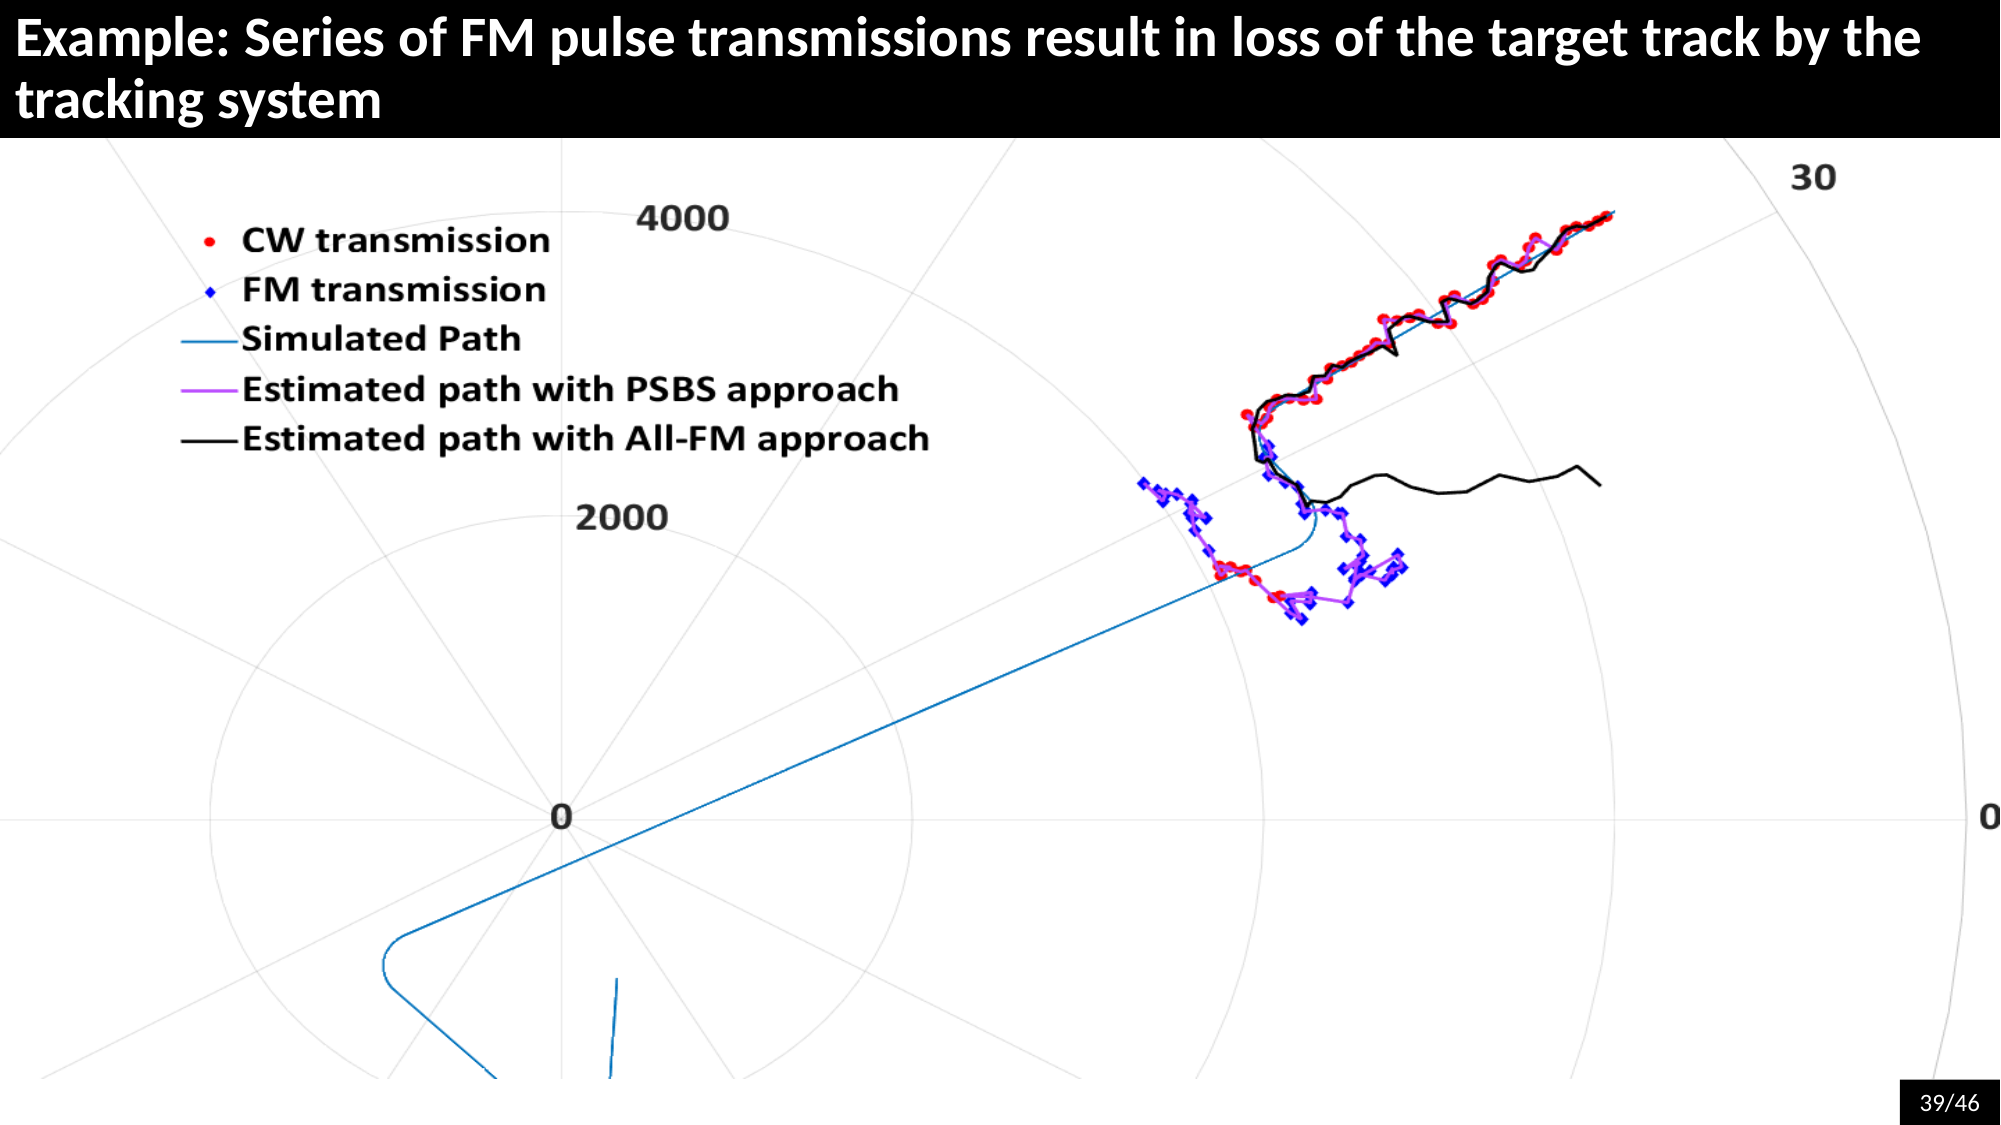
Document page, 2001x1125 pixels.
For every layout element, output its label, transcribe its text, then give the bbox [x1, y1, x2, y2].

picture [0, 138, 2000, 1079]
list Example: Series of FM pulse transmissions result in loss of the target track by the tracking system [0, 0, 2000, 138]
